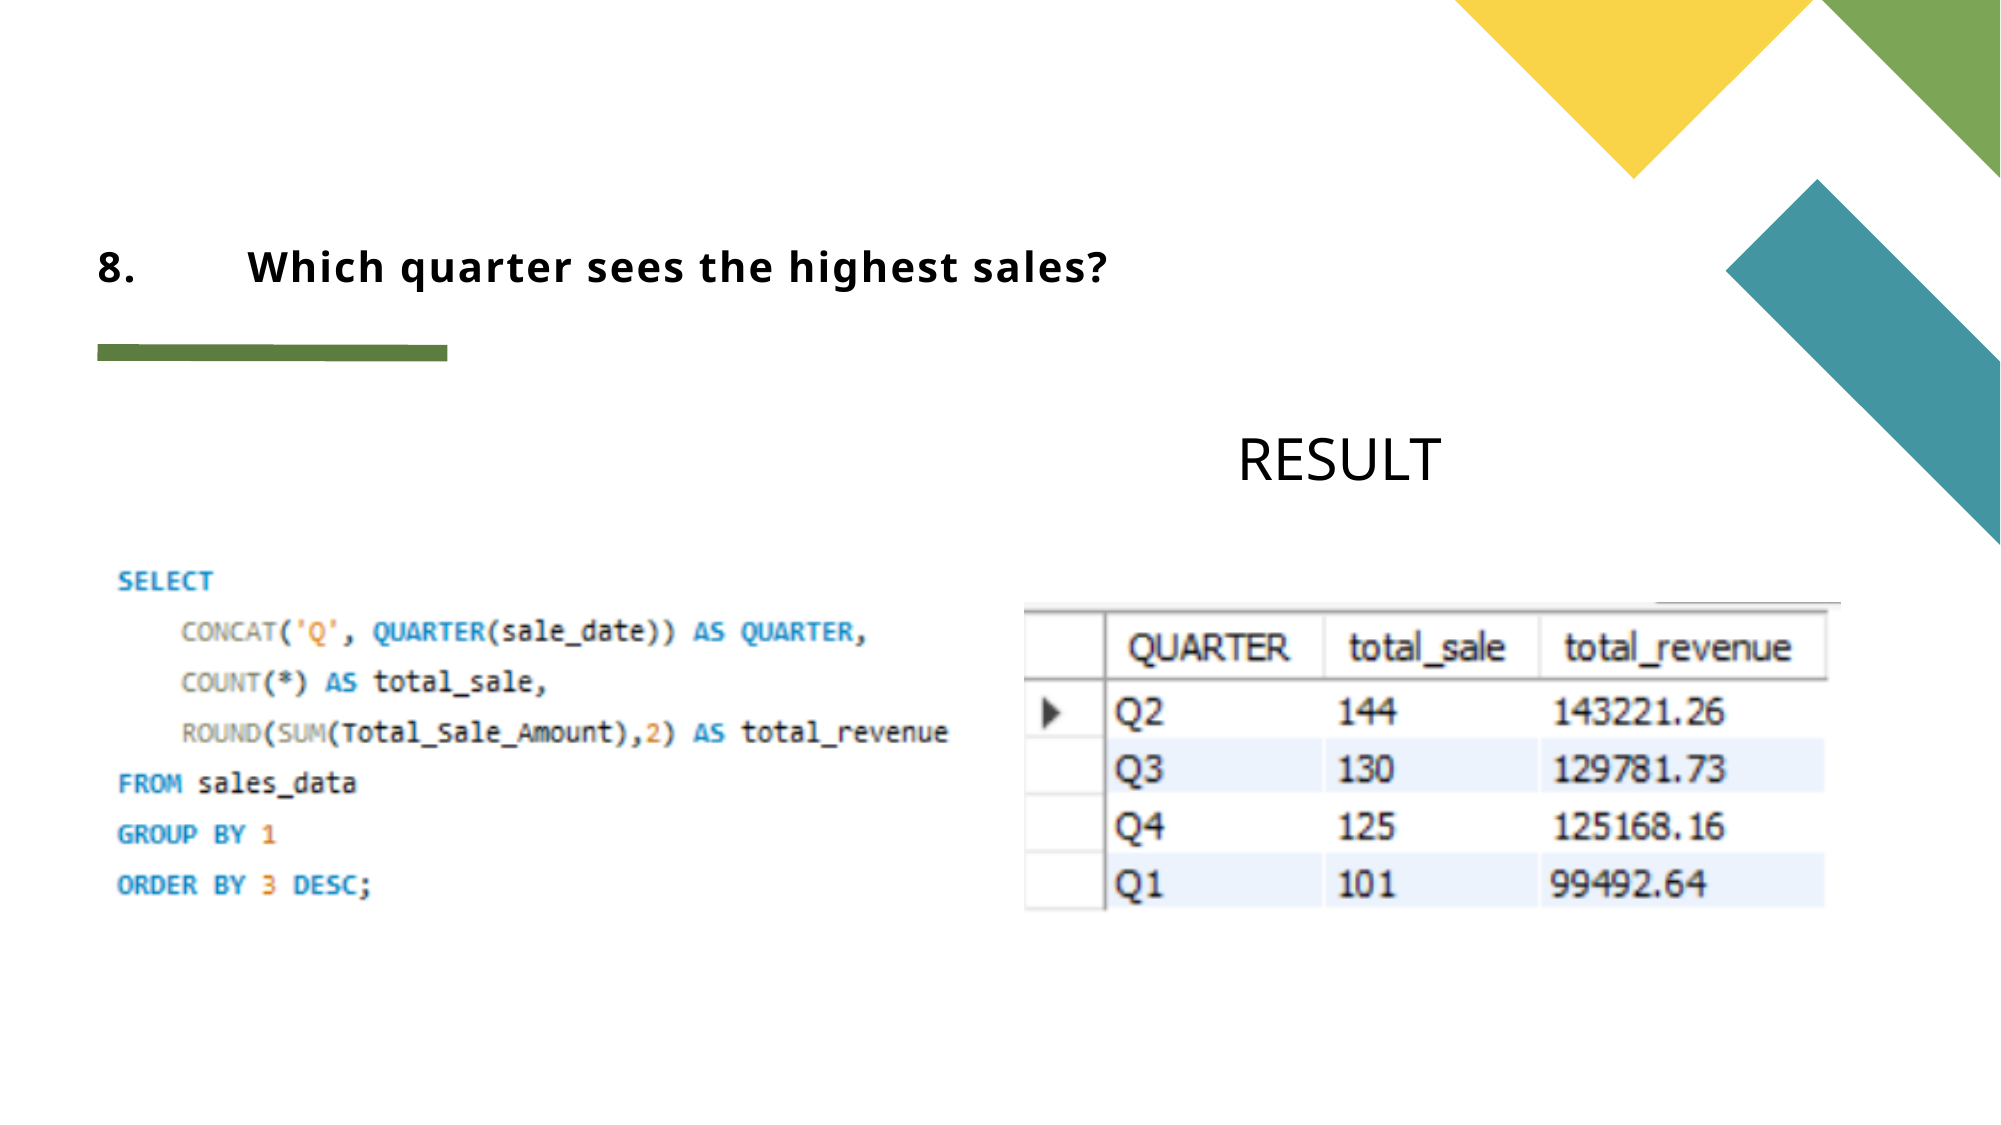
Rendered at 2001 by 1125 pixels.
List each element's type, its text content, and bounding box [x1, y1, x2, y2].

title 8. Which quarter sees the highest sales? [97, 45, 1702, 291]
text_box RESULT [1222, 423, 1556, 492]
picture [80, 537, 1841, 935]
